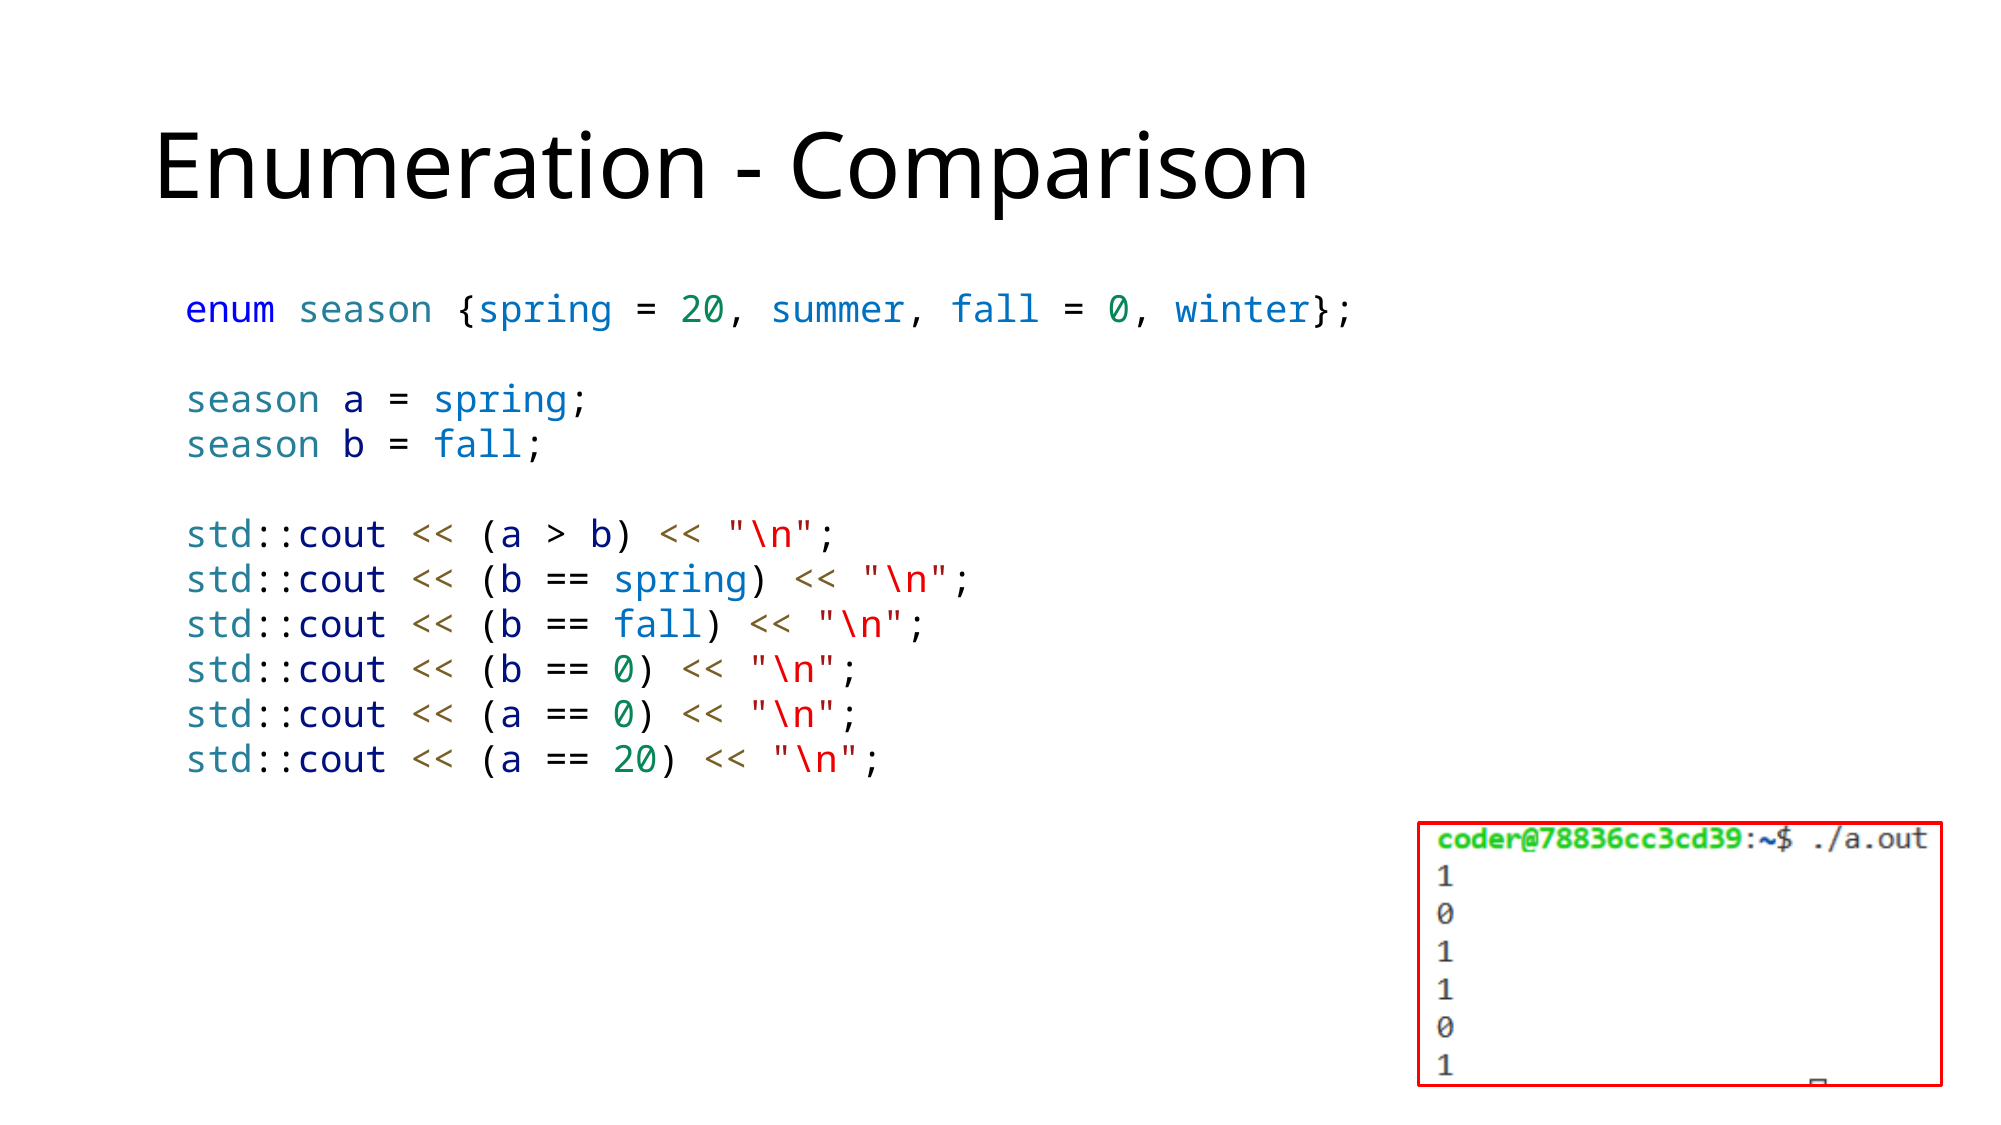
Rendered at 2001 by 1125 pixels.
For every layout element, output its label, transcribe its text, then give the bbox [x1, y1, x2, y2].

text_box enum season {spring = 20, summer, fall = 0, winter}; season a = spring; season b = fall; std::cout << (a > b) << "\n"; std::cout << (b == spring) << "\n"; std::cout << (b == fall) << "\n"; std::cout << (b == 0) << "\n"; std::cout << (a == 0) << "\n"; std::cout << (a == 20) << "\n"; [80, 277, 1716, 787]
picture [1420, 824, 1940, 1085]
title Enumeration - Comparison [137, 59, 1863, 278]
